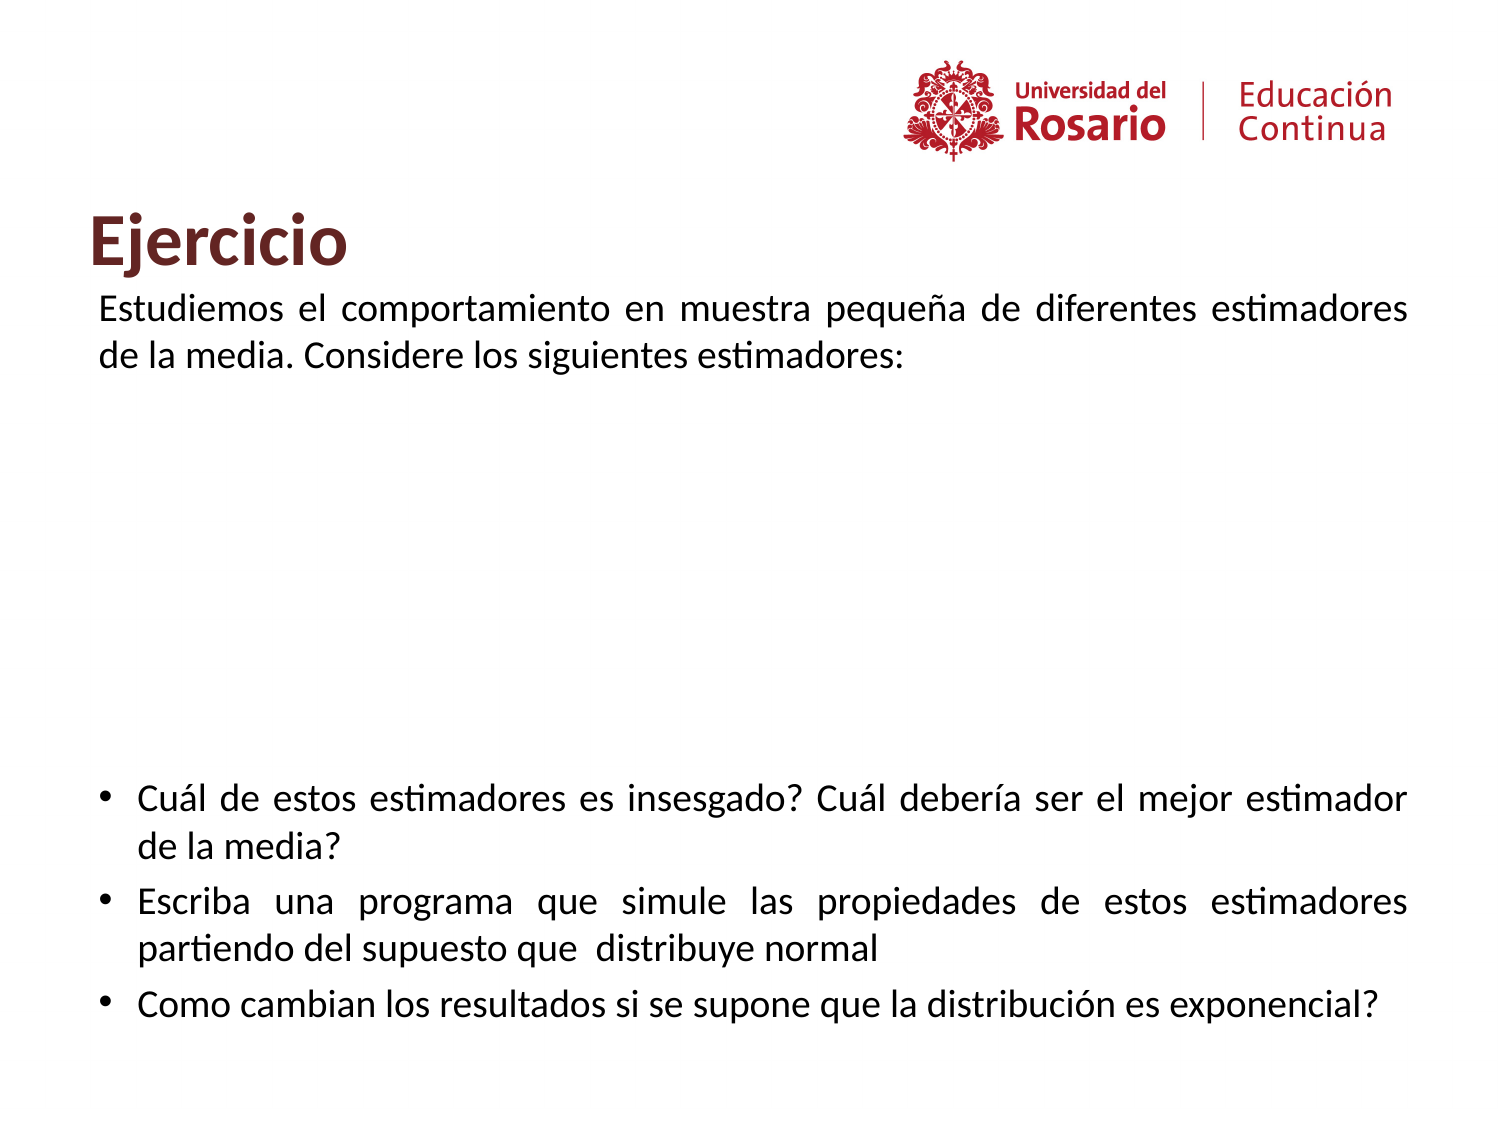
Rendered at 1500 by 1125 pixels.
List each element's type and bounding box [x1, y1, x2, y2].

list [0, 0, 1499, 1109]
